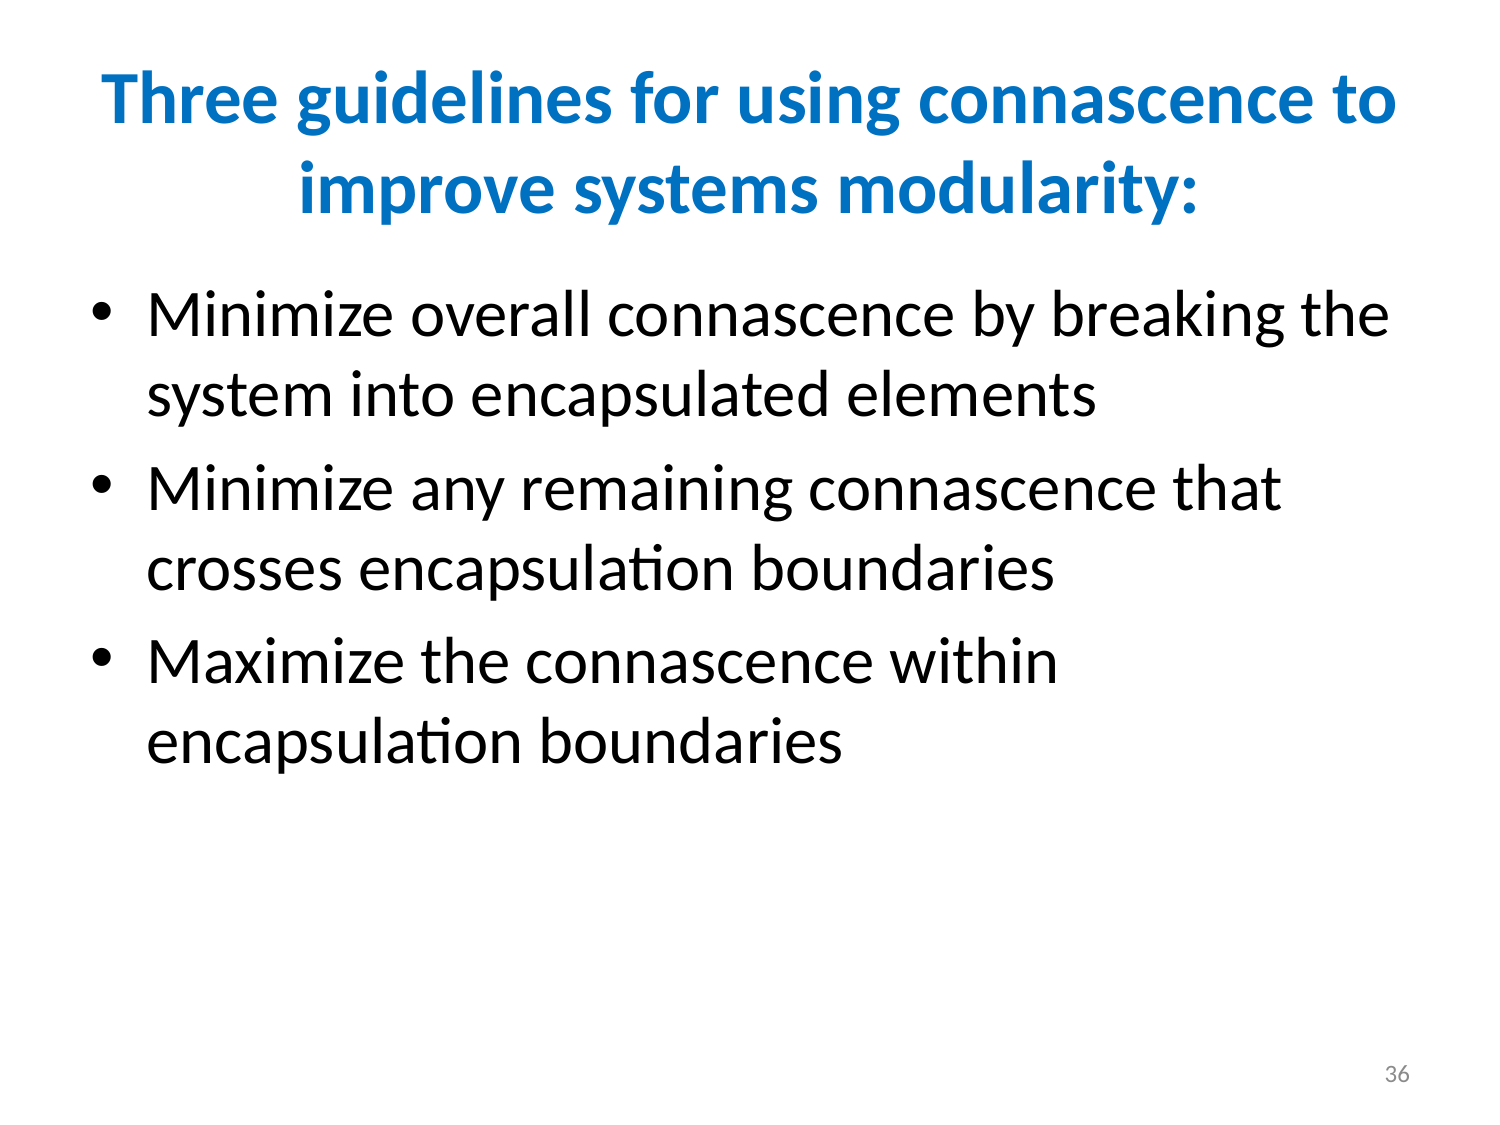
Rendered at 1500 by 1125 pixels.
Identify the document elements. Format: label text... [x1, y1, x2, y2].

title Three guidelines for using connascence to improve systems modularity: [75, 45, 1425, 233]
list Minimize overall connascence by breaking the system into encapsulated elements Minimize any remaining connascence that crosses encapsulation boundaries Maximize the connascence within encapsulation boundaries [75, 262, 1425, 1005]
slide_number 36 [1074, 1042, 1425, 1103]
